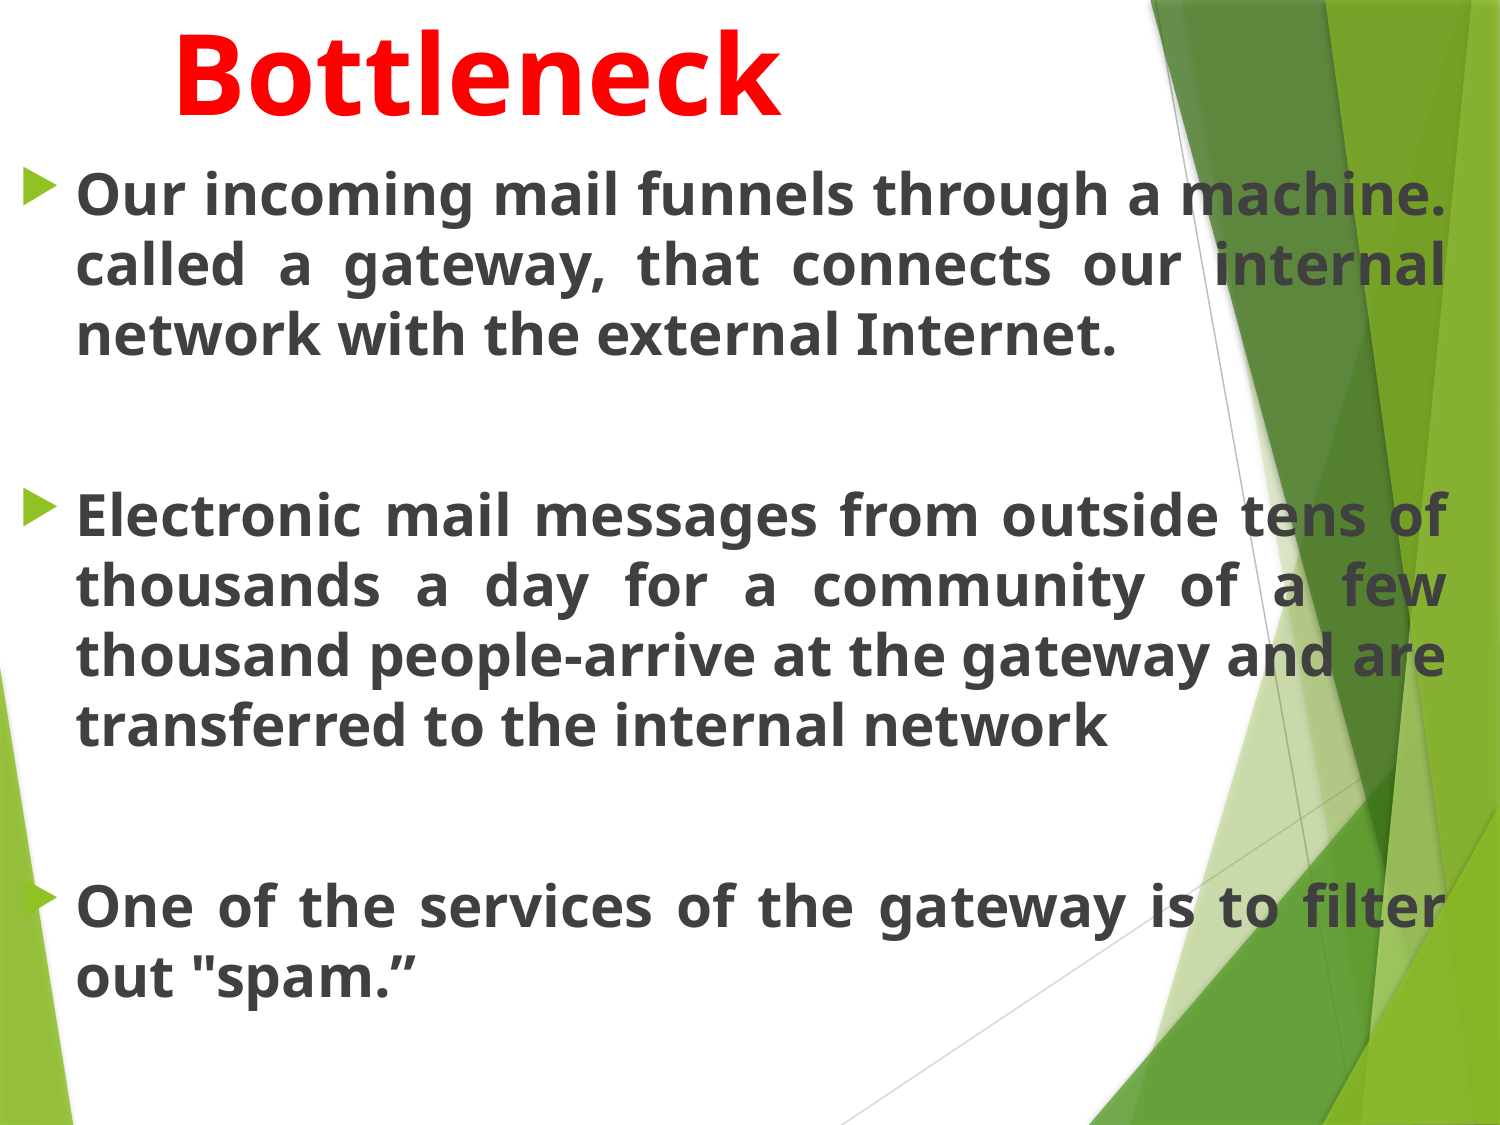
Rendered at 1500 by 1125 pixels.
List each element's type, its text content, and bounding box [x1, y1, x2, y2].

list Our incoming mail funnels through a machine. called a gateway, that connects our internal network with the external Internet. Electronic mail messages from outside tens of thousands a day for a community of a few thousand people-arrive at the gateway and are transferred to the internal network One of the services of the gateway is to filter out "spam.” [4, 149, 1463, 1063]
title Bottleneck [155, 0, 1198, 149]
